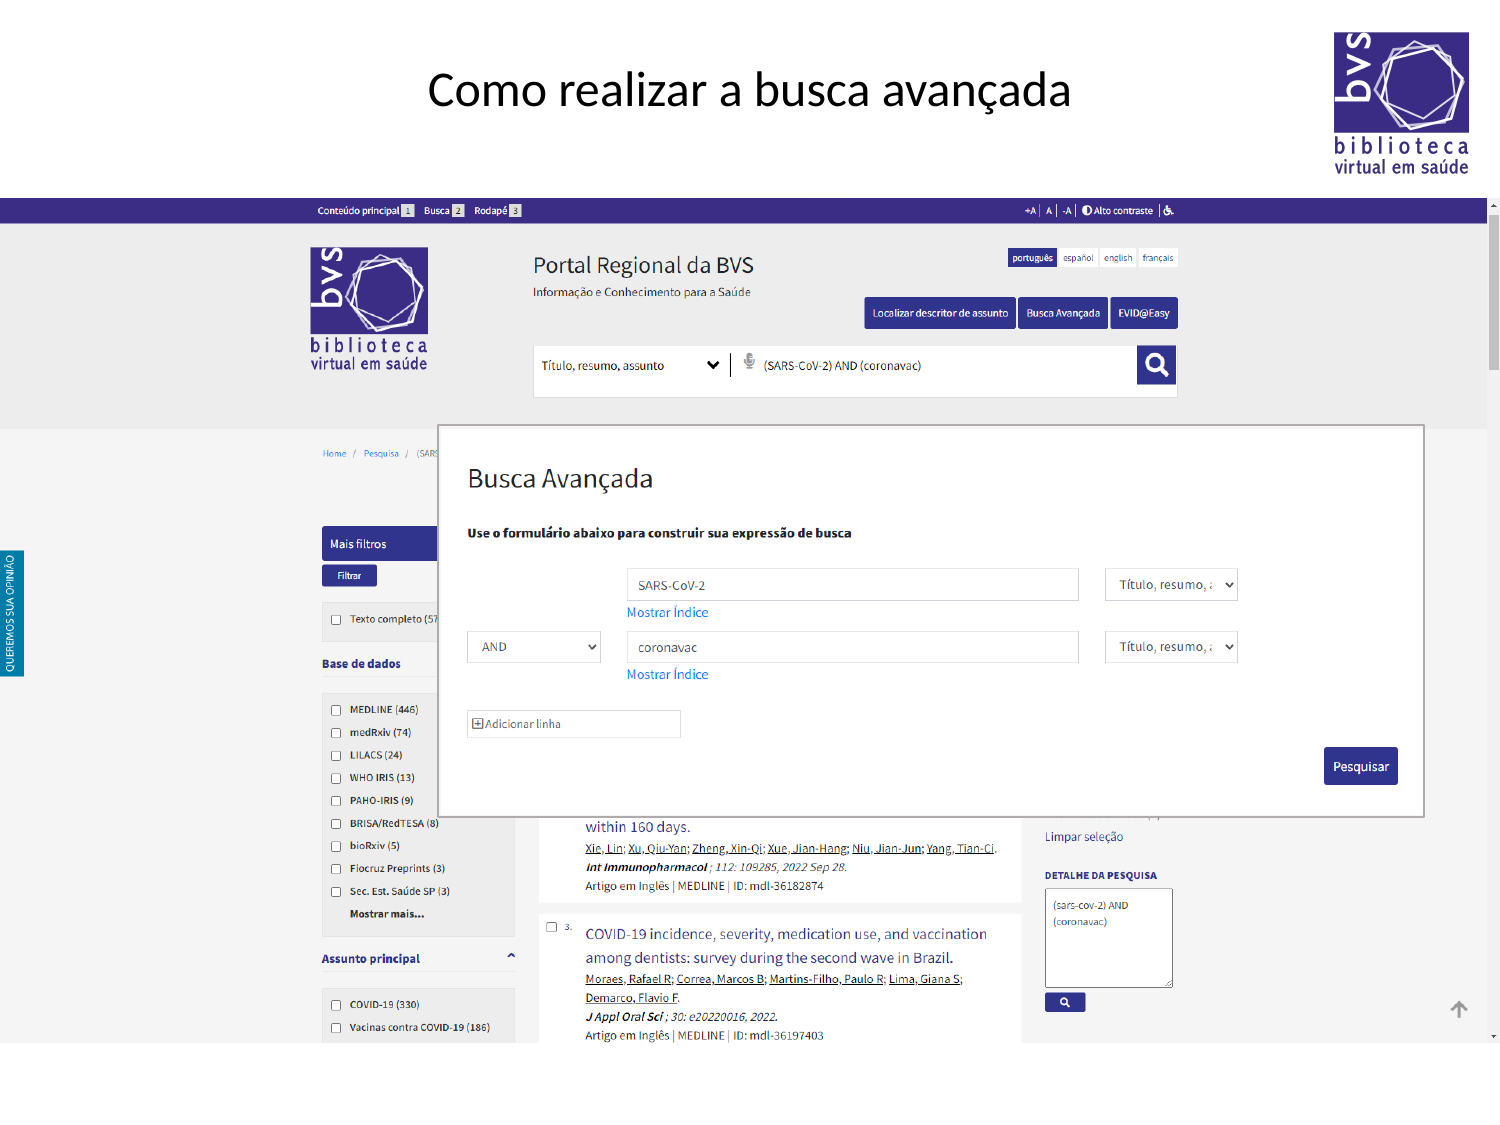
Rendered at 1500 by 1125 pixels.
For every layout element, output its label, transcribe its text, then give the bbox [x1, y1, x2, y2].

text_box Como realizar a busca avançada [35, 49, 1334, 125]
picture [0, 198, 1500, 1043]
picture [1334, 32, 1469, 175]
